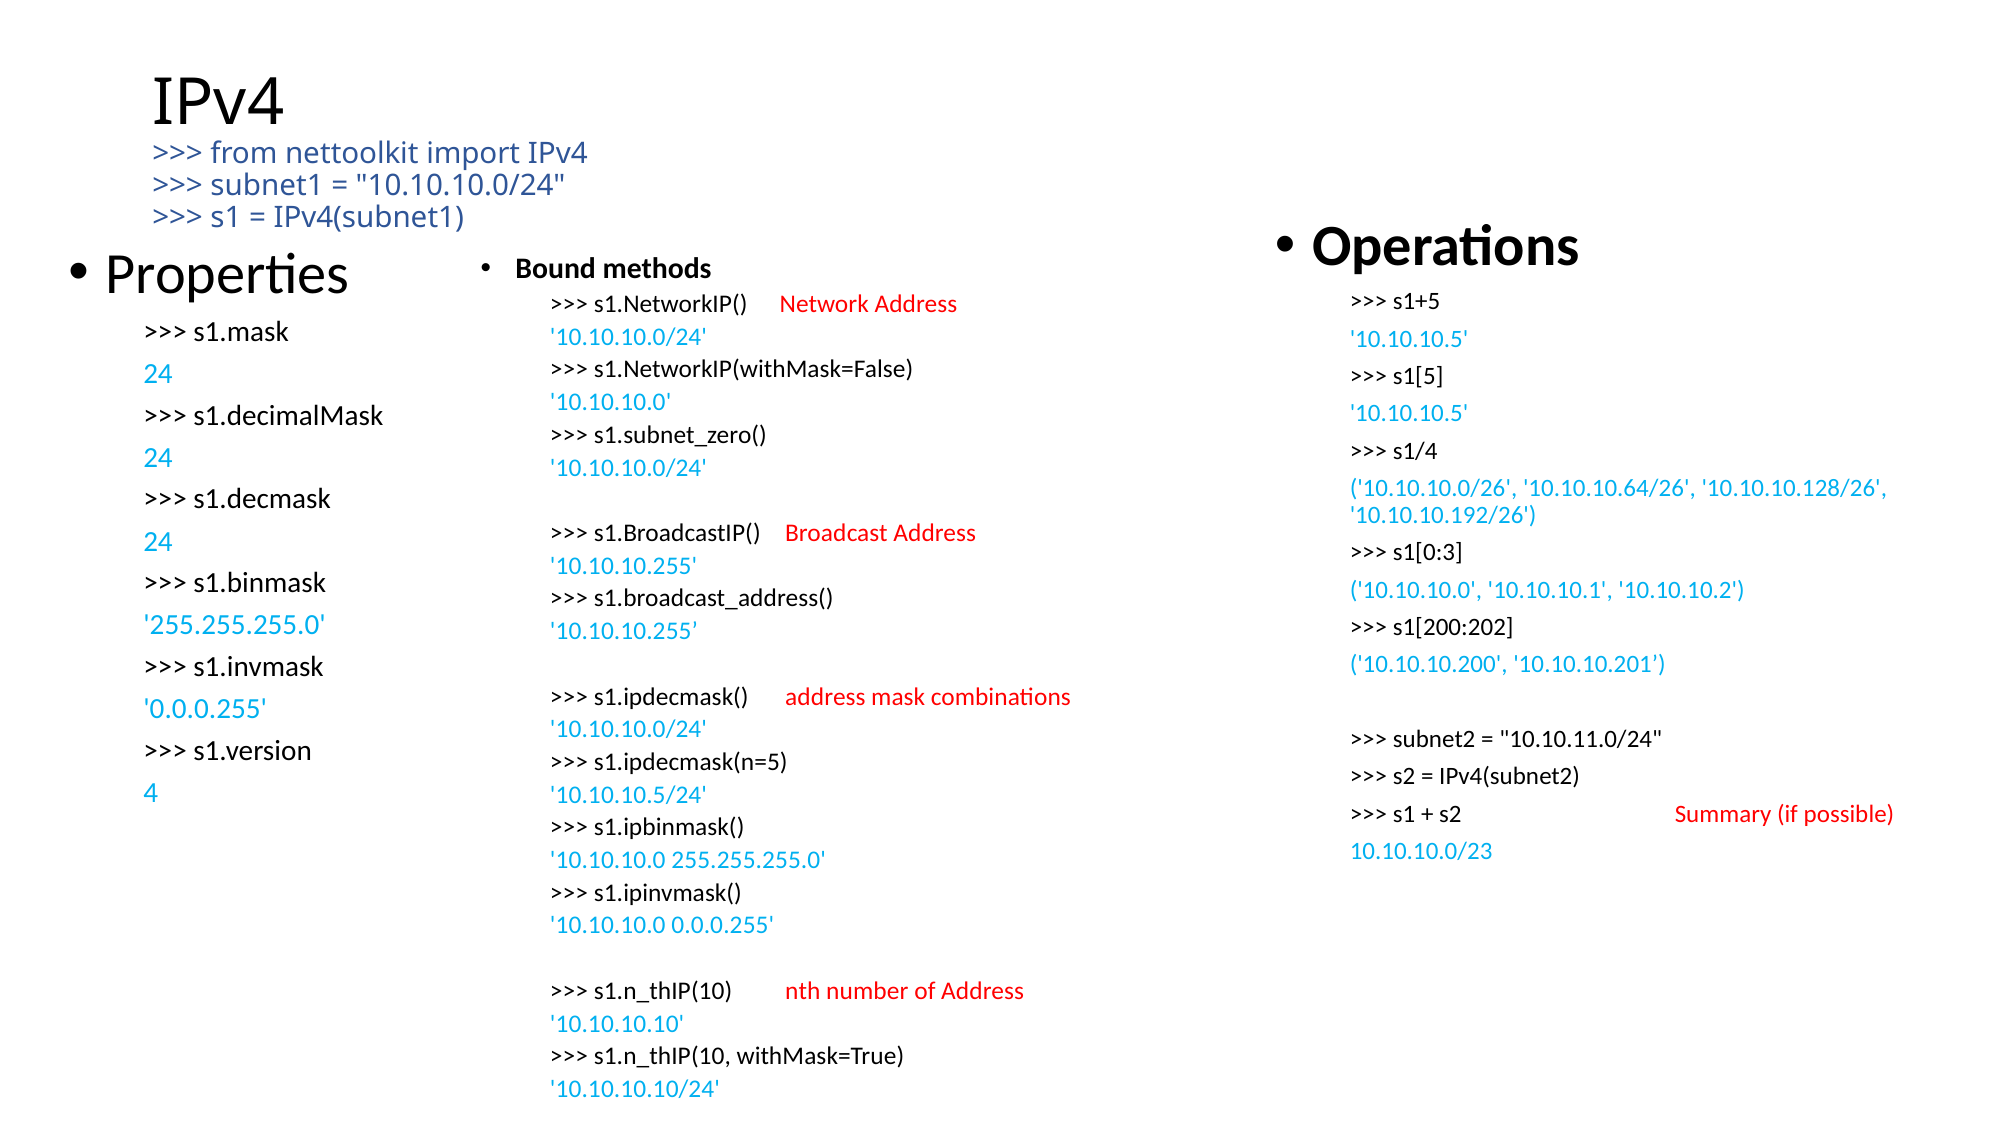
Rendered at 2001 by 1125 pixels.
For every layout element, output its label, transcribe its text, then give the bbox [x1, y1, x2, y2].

title IPv4 >>> from nettoolkit import IPv4 >>> subnet1 = "10.10.10.0/24" >>> s1 = IPv4(subnet1) [137, 59, 1863, 245]
list Properties >>> s1.mask 24 >>> s1.decimalMask 24 >>> s1.decmask 24 >>> s1.binmask '255.255.255.0' >>> s1.invmask '0.0.0.255' >>> s1.version 4 [53, 235, 478, 1017]
text_box Operations >>> s1+5 '10.10.10.5' >>> s1[5] '10.10.10.5' >>> s1/4 ('10.10.10.0/26', '10.10.10.64/26', '10.10.10.128/26', '10.10.10.192/26') >>> s1[0:3] ('10.10.10.0', '10.10.10.1', '10.10.10.2') >>> s1[200:202] ('10.10.10.200', '10.10.10.201’) >>> subnet2 = "10.10.11.0/24" >>> s2 = IPv4(subnet2) >>> s1 + s2 Summary (if possible) 10.10.10.0/23 [1259, 207, 1947, 1086]
text_box Bound methods >>> s1.NetworkIP() Network Address '10.10.10.0/24' >>> s1.NetworkIP(withMask=False) '10.10.10.0' >>> s1.subnet_zero() '10.10.10.0/24' >>> s1.BroadcastIP() Broadcast Address '10.10.10.255' >>> s1.broadcast_address() '10.10.10.255’ >>> s1.ipdecmask() address mask combinations '10.10.10.0/24' >>> s1.ipdecmask(n=5) '10.10.10.5/24' >>> s1.ipbinmask() '10.10.10.0 255.255.255.0' >>> s1.ipinvmask() '10.10.10.0 0.0.0.255' >>> s1.n_thIP(10) nth number of Address '10.10.10.10' >>> s1.n_thIP(10, withMask=True) '10.10.10.10/24' [465, 245, 1315, 1124]
